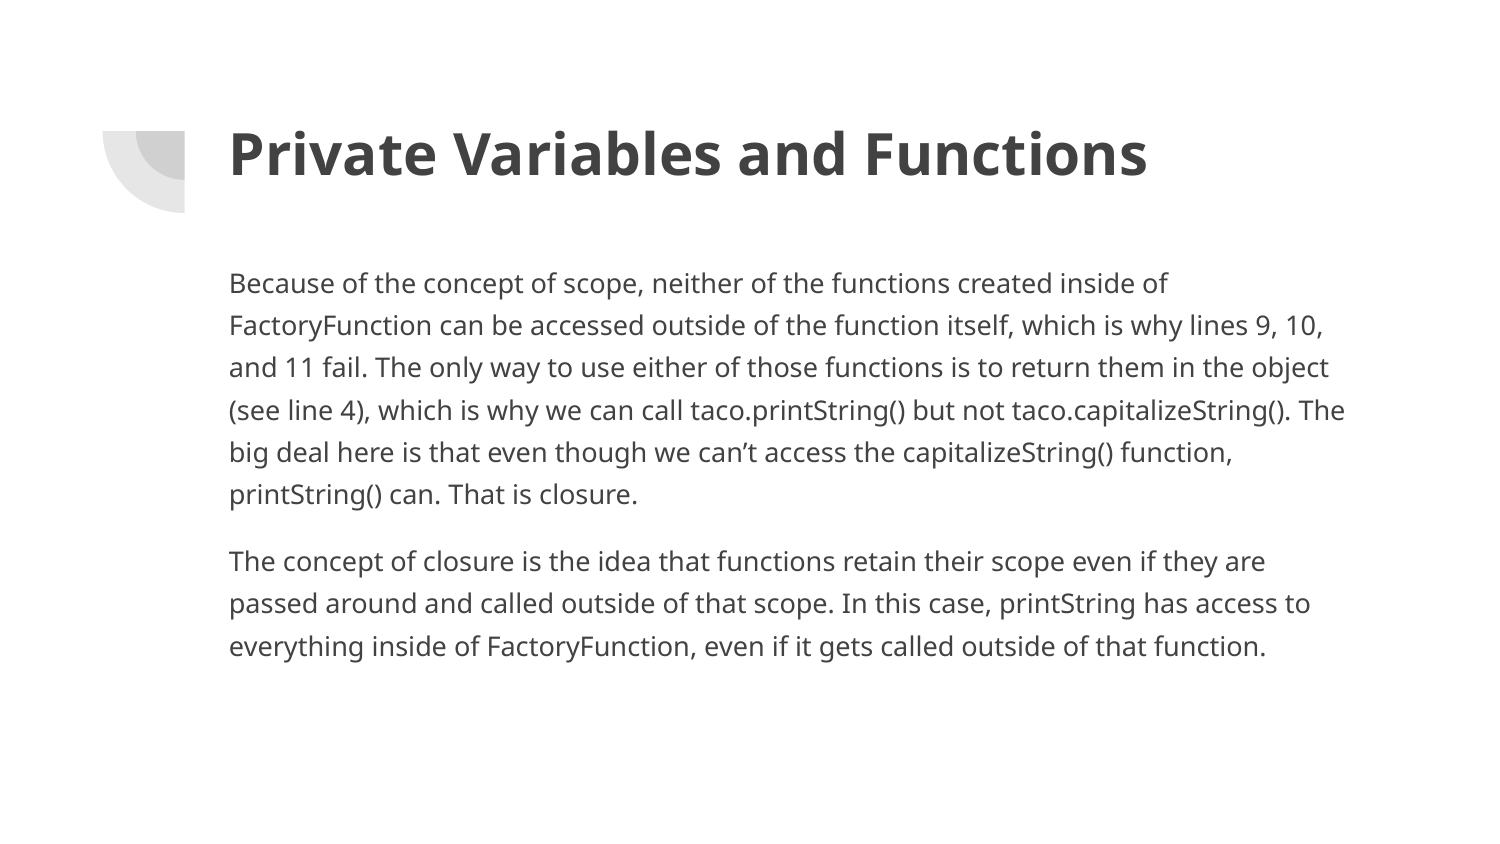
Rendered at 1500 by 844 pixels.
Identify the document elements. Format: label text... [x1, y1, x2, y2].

title Private Variables and Functions [213, 98, 1368, 244]
list Because of the concept of scope, neither of the functions created inside of FactoryFunction can be accessed outside of the function itself, which is why lines 9, 10, and 11 fail. The only way to use either of those functions is to return them in the object (see line 4), which is why we can call taco.printString() but not taco.capitalizeString(). The big deal here is that even though we can’t access the capitalizeString() function, printString() can. That is closure. The concept of closure is the idea that functions retain their scope even if they are passed around and called outside of that scope. In this case, printString has access to everything inside of FactoryFunction, even if it gets called outside of that function. [213, 244, 1368, 744]
